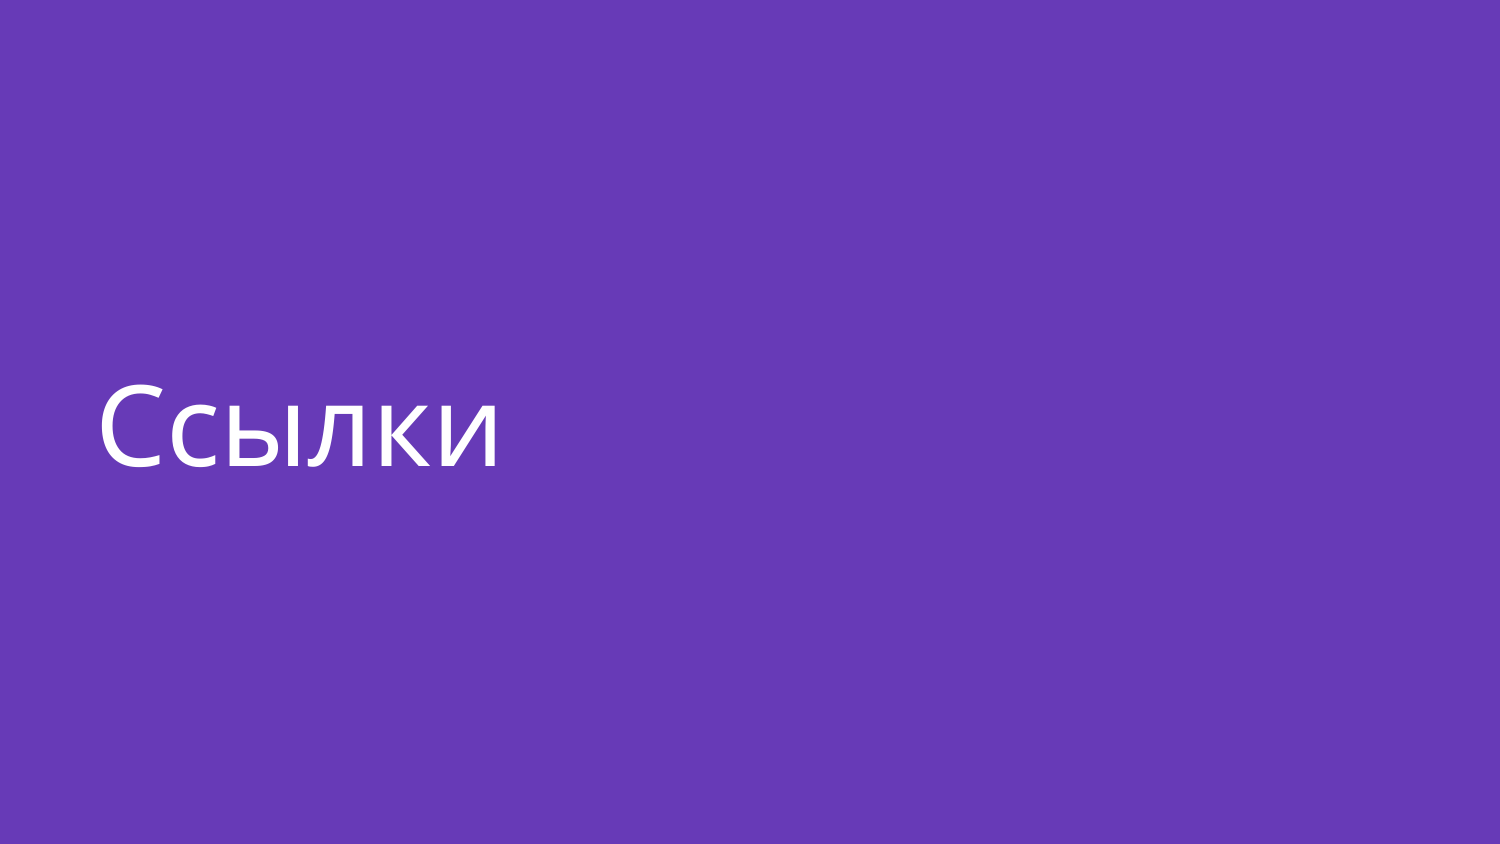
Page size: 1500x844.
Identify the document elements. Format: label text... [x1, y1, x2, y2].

title Ссылки [80, 86, 1012, 757]
